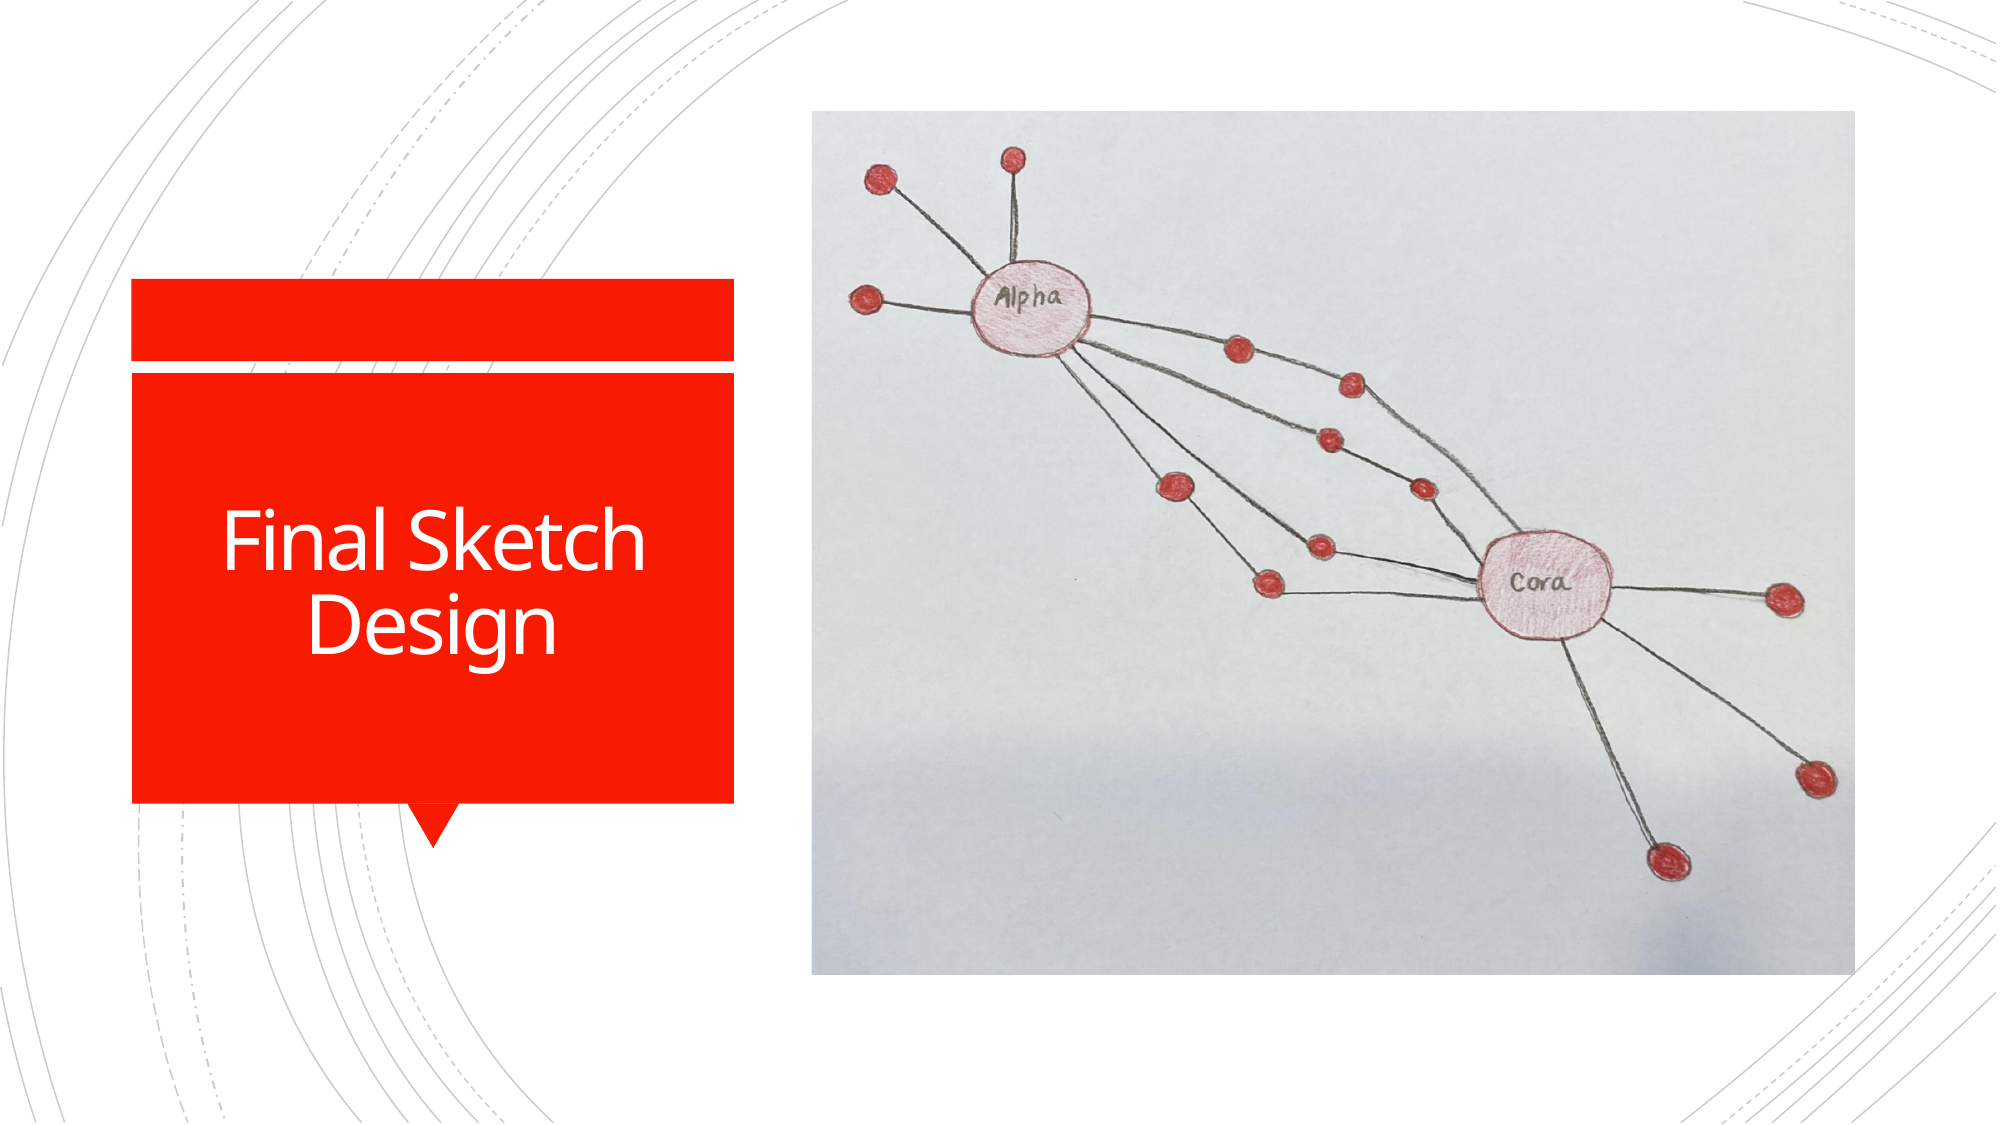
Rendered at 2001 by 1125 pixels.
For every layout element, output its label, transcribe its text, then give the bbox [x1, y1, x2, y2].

title Final Sketch Design [145, 385, 721, 789]
picture [812, 20, 1855, 1065]
